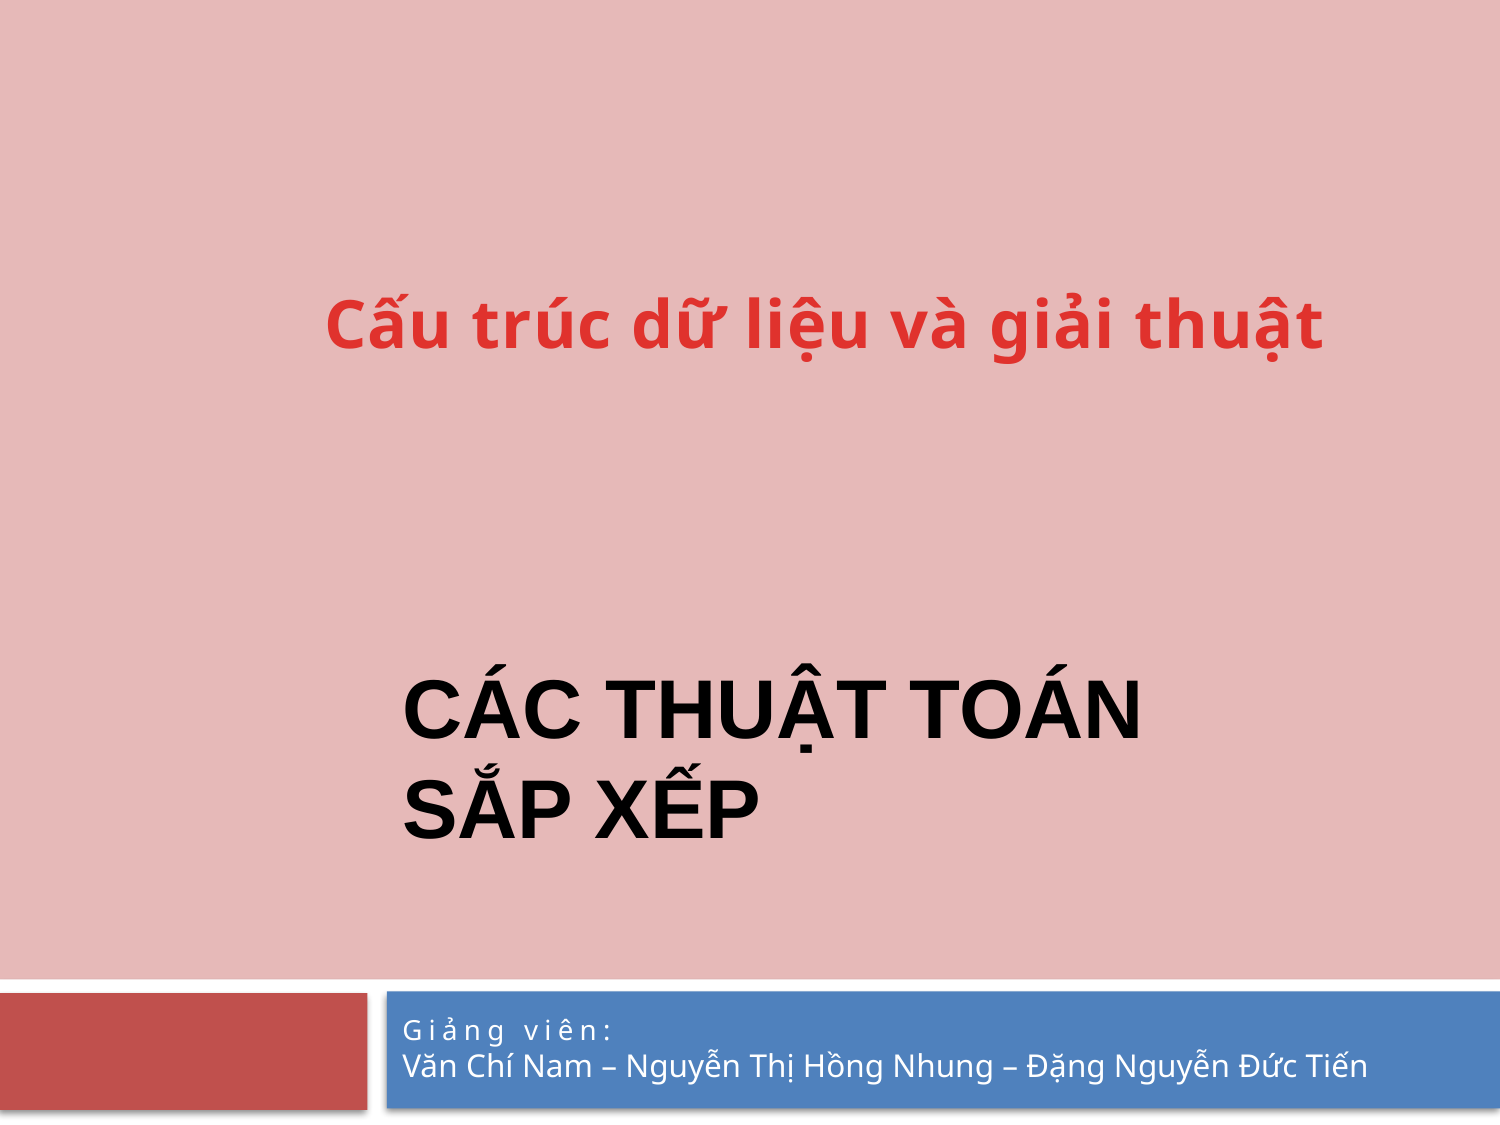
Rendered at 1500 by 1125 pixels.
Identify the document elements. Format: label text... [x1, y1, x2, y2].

title CÁC THUẬT TOÁN SẮP XẾP [387, 562, 1450, 863]
subtitle Giảng viên: Văn Chí Nam – Nguyễn Thị Hồng Nhung – Đặng Nguyễn Đức Tiến [387, 992, 1488, 1105]
